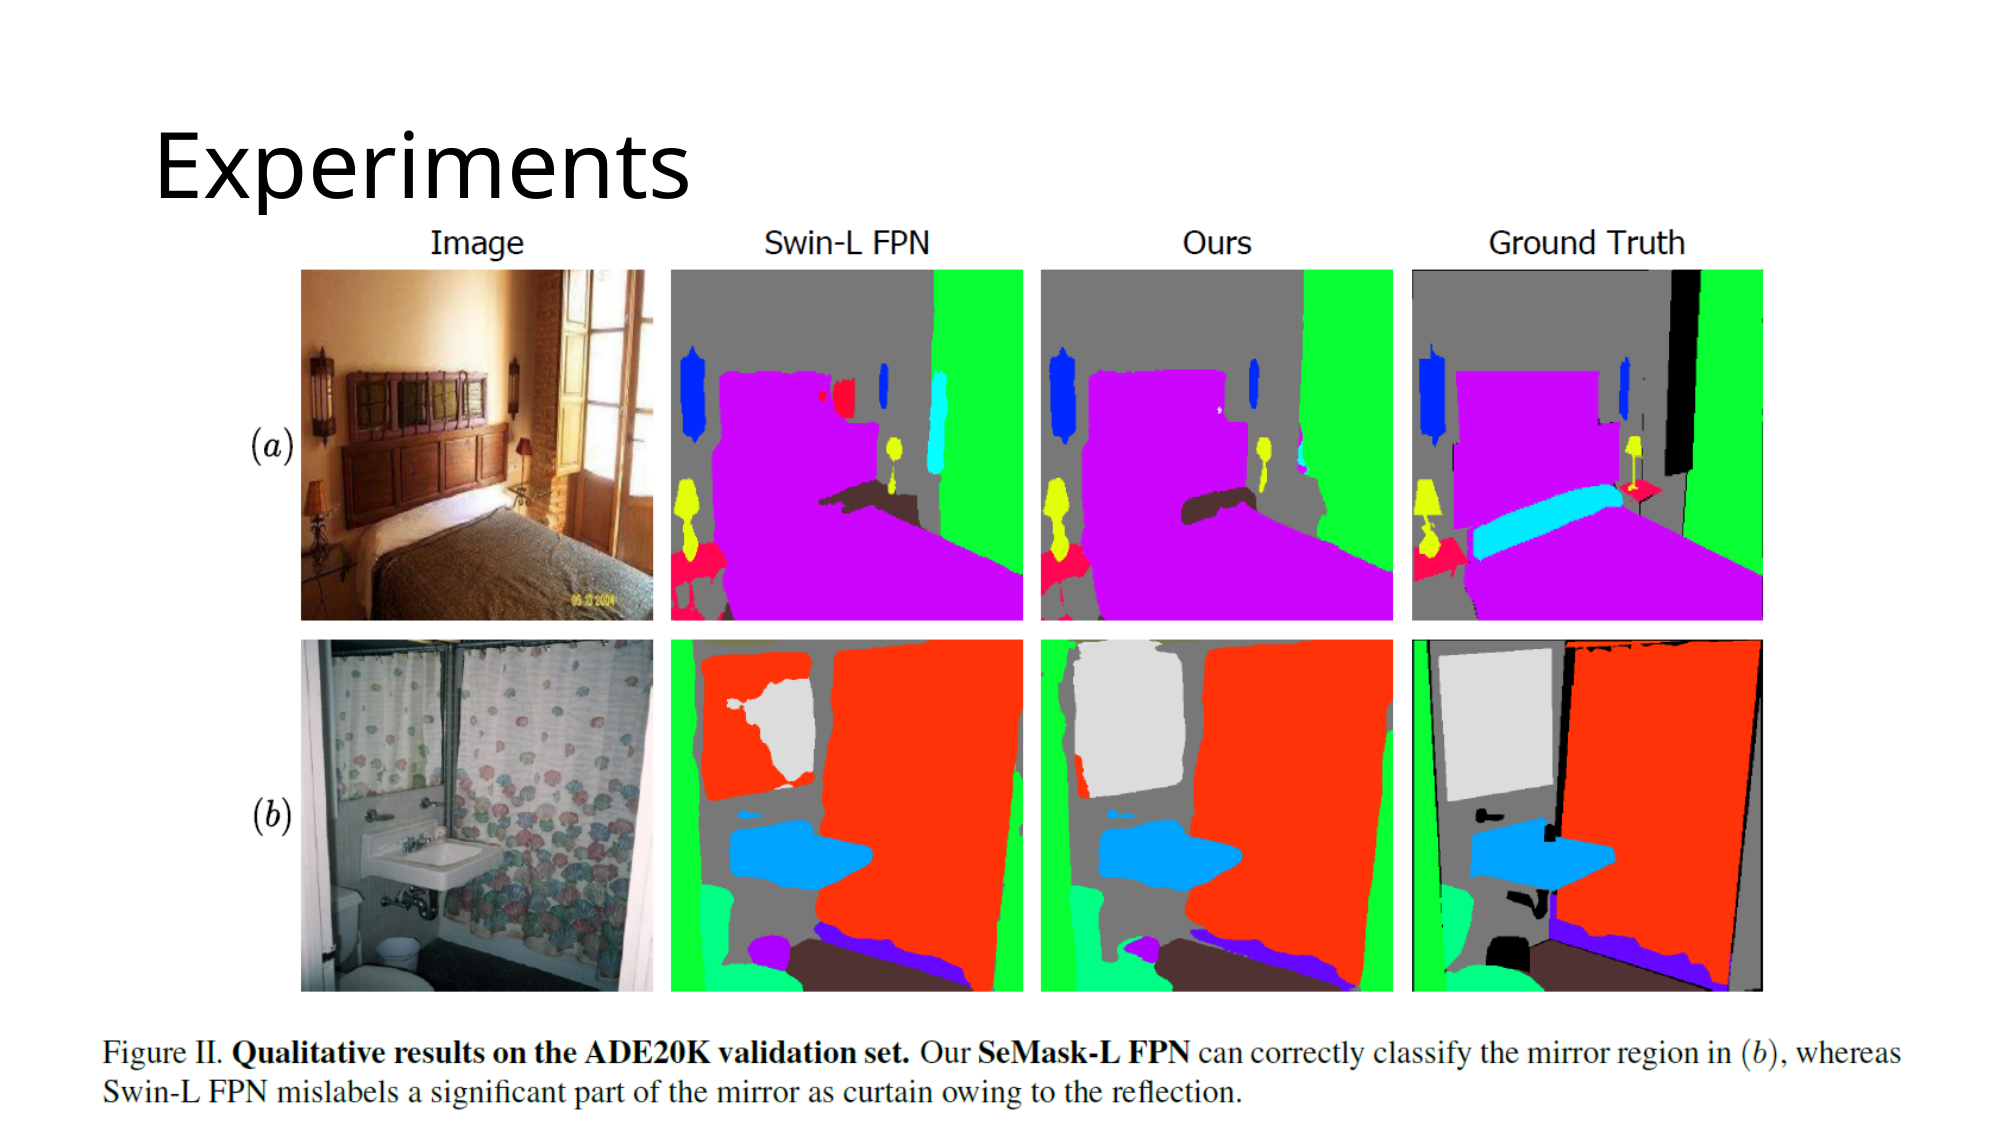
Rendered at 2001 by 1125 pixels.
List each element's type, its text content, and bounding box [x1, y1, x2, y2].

picture [87, 215, 1913, 1125]
title Experiments [137, 59, 1863, 215]
